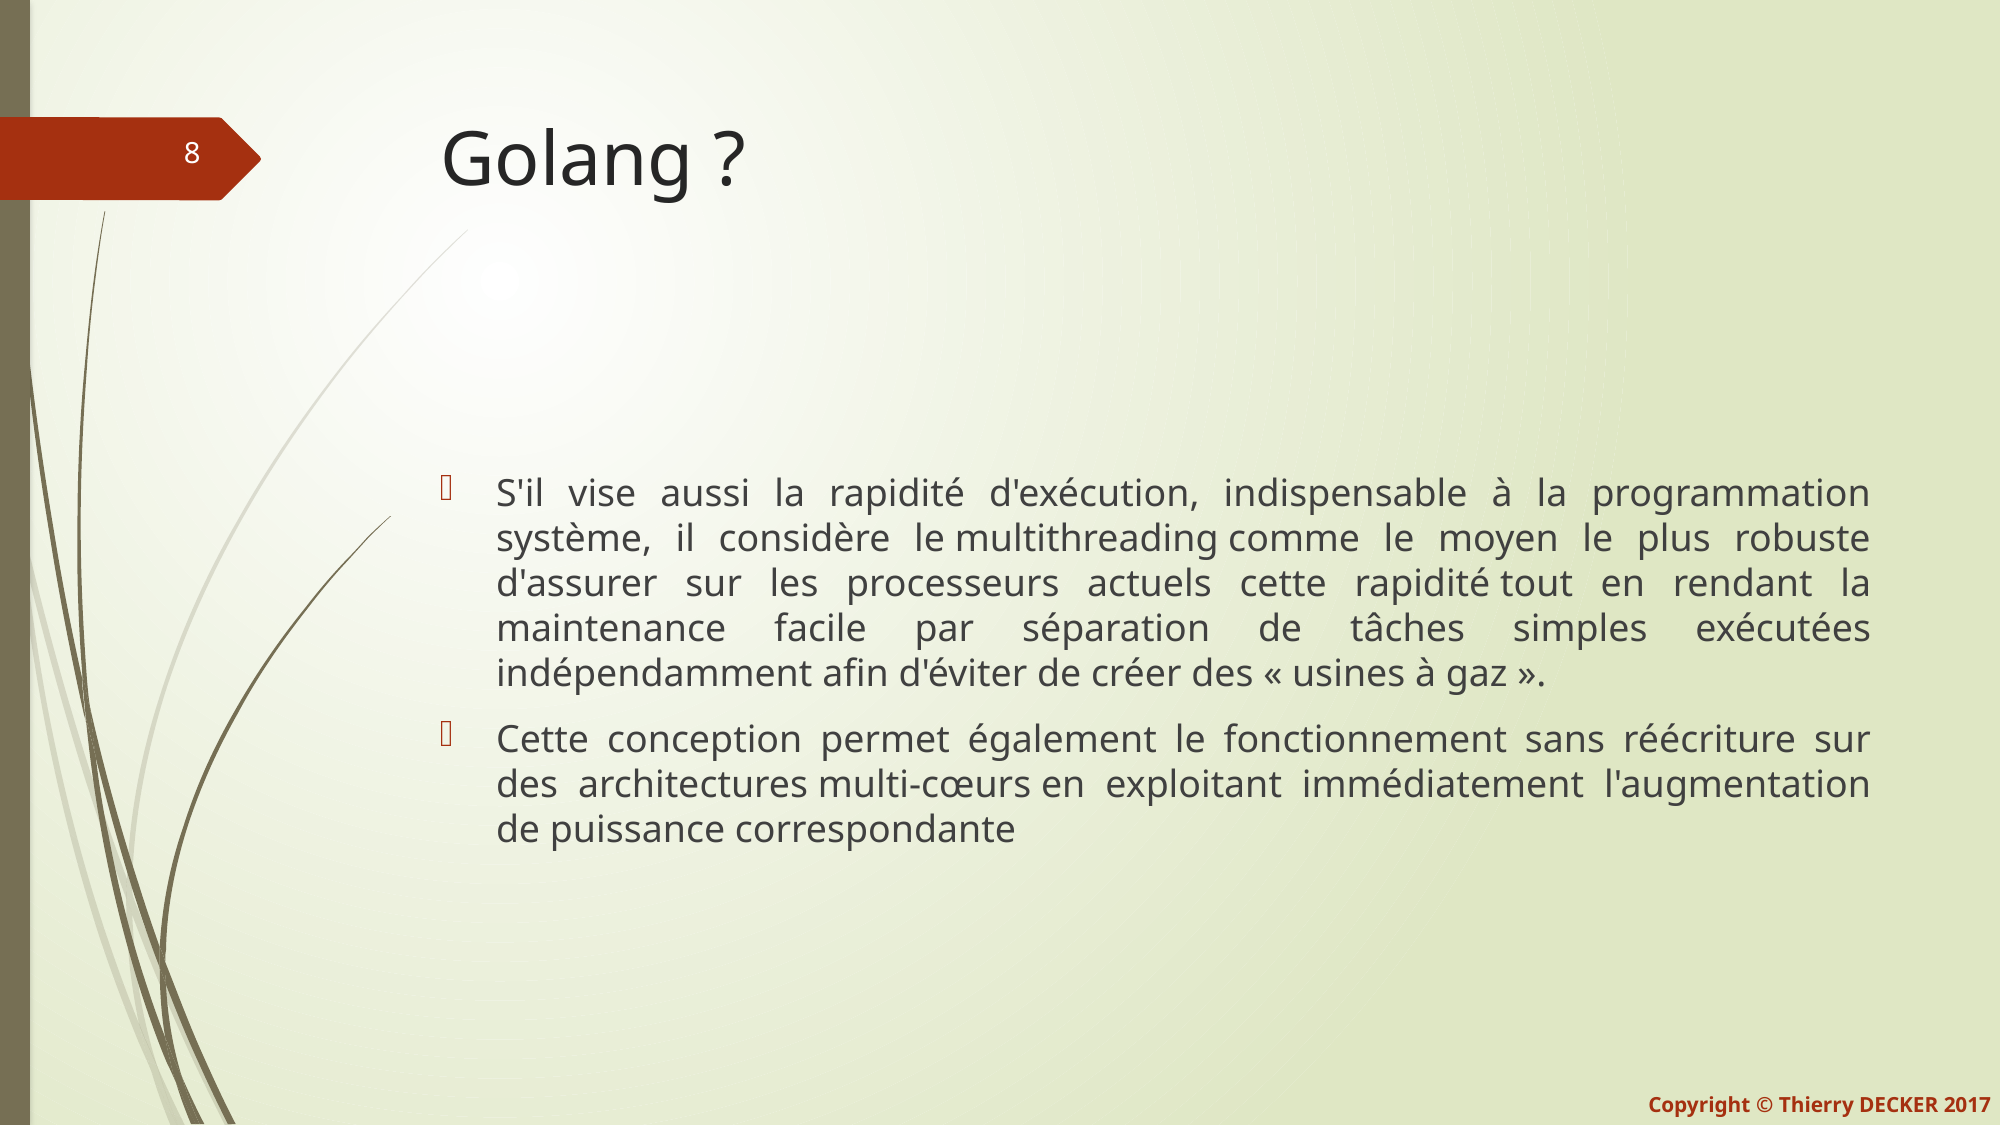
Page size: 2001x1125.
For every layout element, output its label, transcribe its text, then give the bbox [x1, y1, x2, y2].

list S'il vise aussi la rapidité d'exécution, indispensable à la programmation système, il considère le multithreading comme le moyen le plus robuste d'assurer sur les processeurs actuels cette rapidité tout en rendant la maintenance facile par séparation de tâches simples exécutées indépendamment afin d'éviter de créer des « usines à gaz ». Cette conception permet également le fonctionnement sans réécriture sur des architectures multi-cœurs en exploitant immédiatement l'augmentation de puissance correspondante [424, 350, 1888, 970]
title Golang ? [425, 102, 1888, 313]
